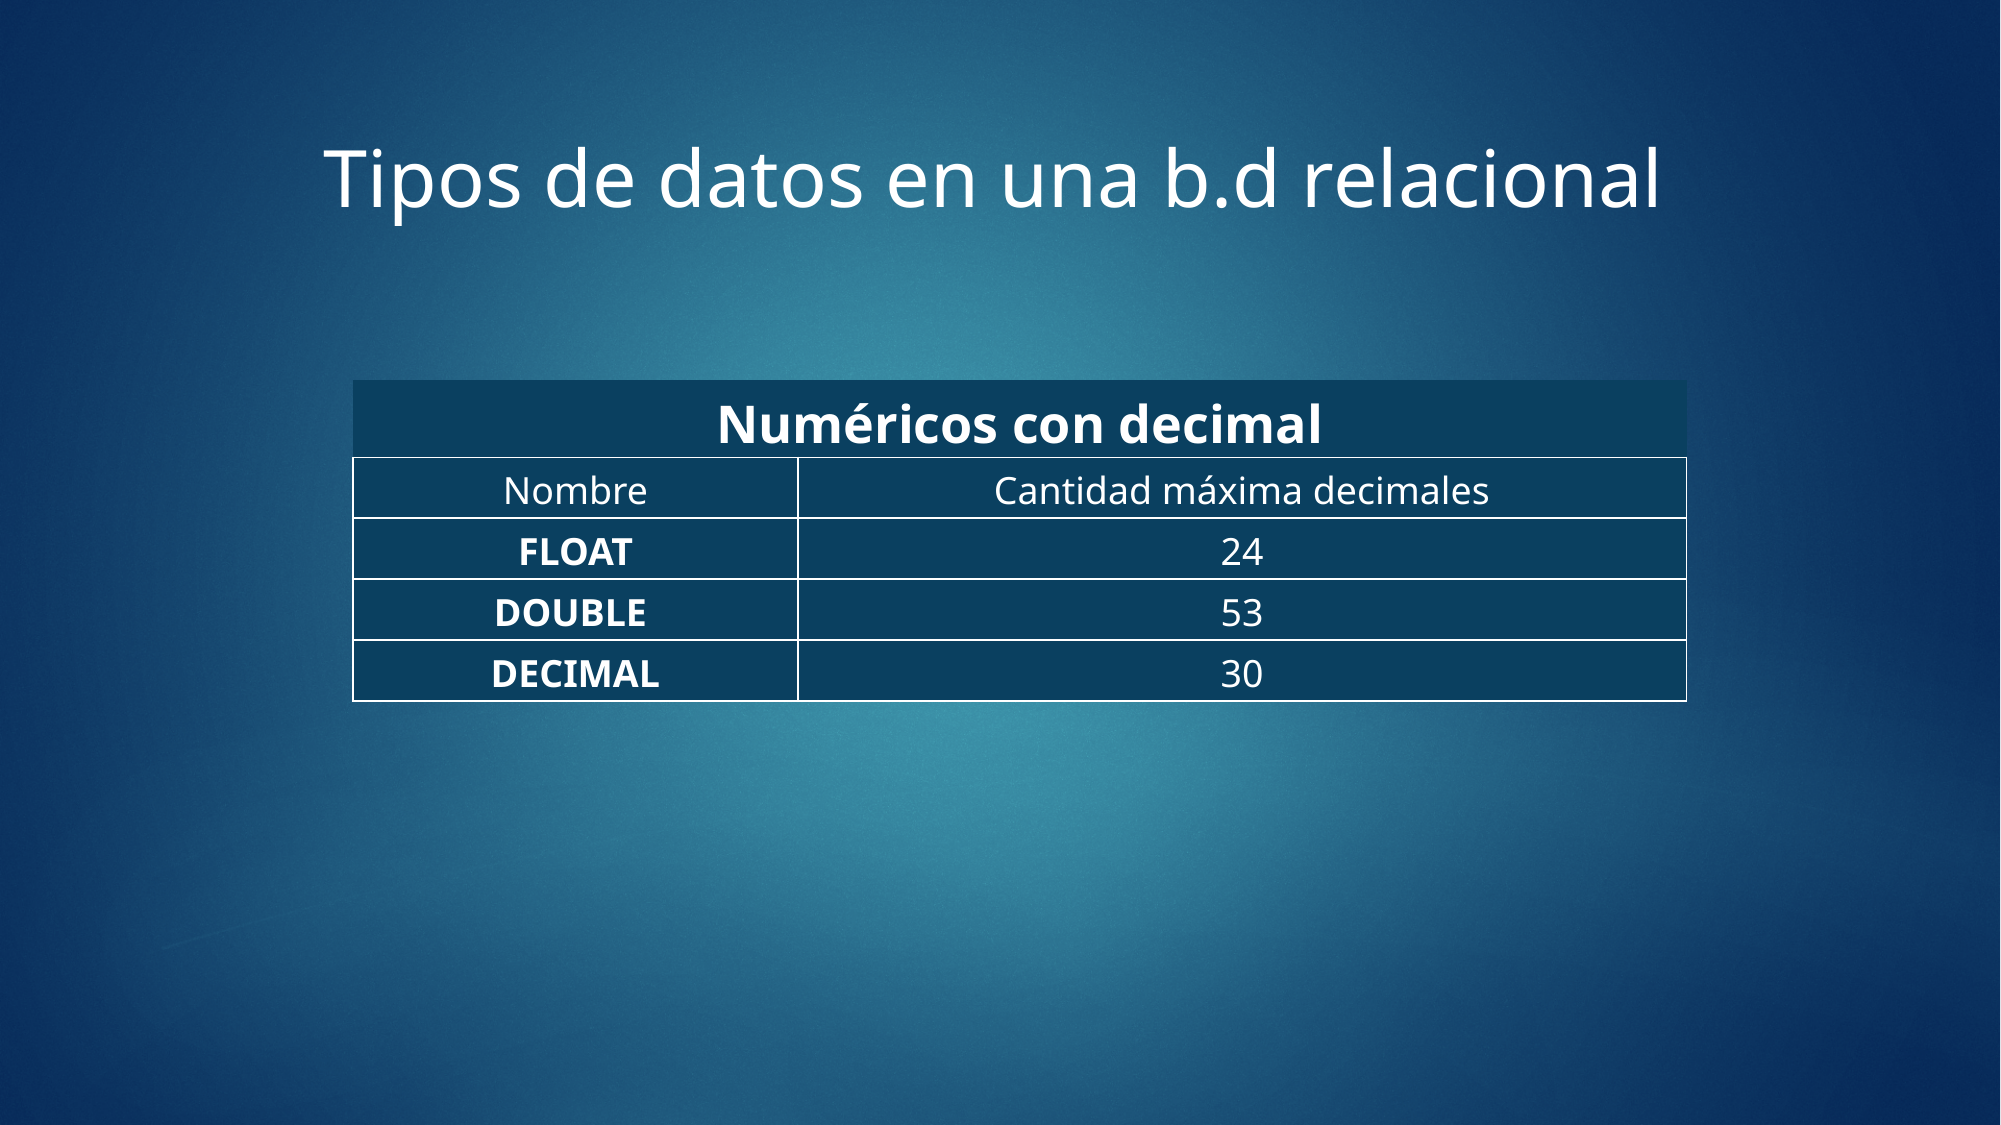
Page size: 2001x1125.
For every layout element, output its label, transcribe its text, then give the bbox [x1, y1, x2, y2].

table_cell 24 [799, 519, 1686, 578]
table_cell FLOAT [354, 519, 797, 578]
table_cell DECIMAL [354, 641, 797, 700]
table_cell 53 [799, 580, 1686, 639]
table_header Numéricos con decimal [353, 380, 1687, 457]
table_cell 30 [799, 641, 1686, 700]
table_cell DOUBLE [354, 580, 797, 639]
table_cell Cantidad máxima decimales [799, 458, 1686, 517]
table_cell Nombre [354, 458, 797, 517]
text_box Tipos de datos en una b.d relacional [105, 121, 1882, 232]
